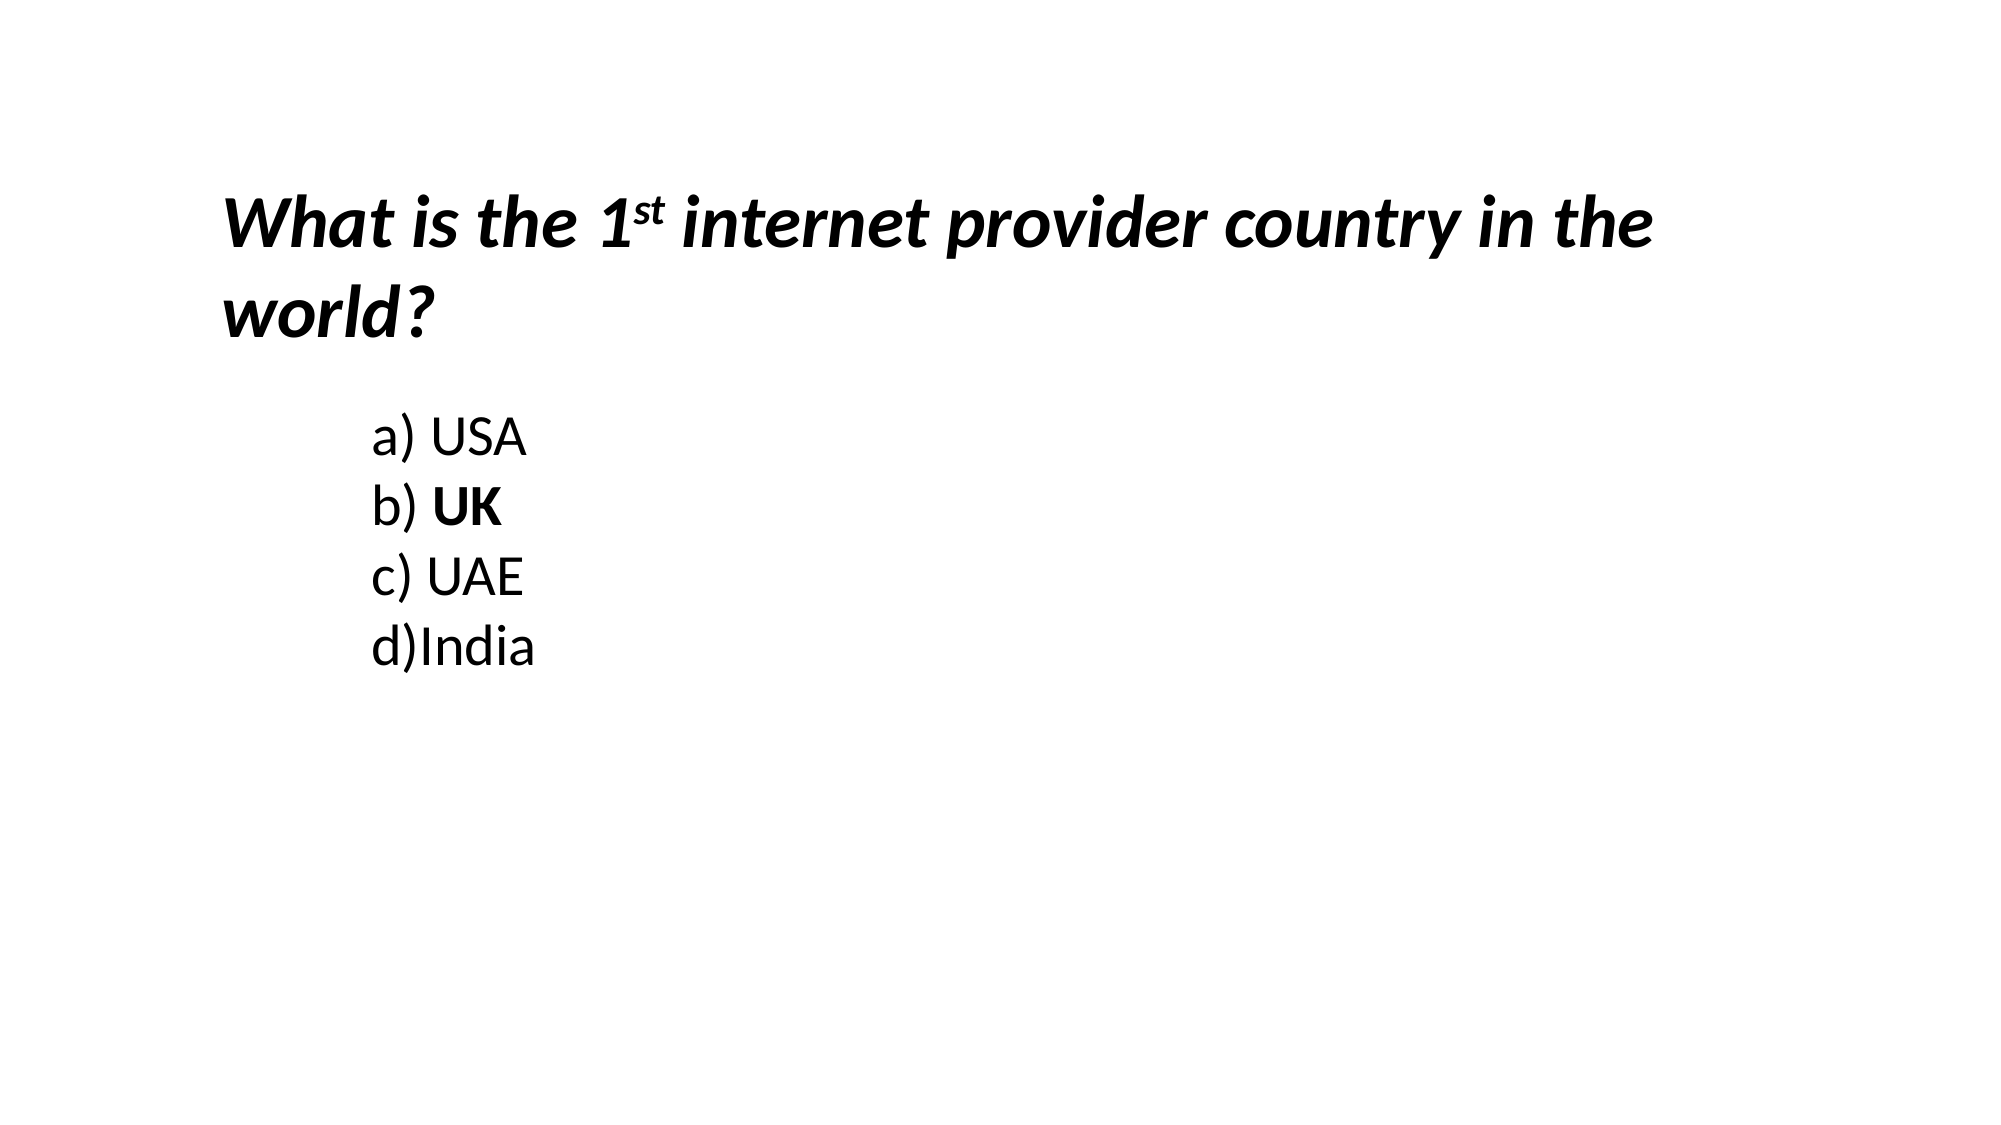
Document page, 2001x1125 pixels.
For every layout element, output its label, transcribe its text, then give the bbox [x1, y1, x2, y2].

text_box What is the 1st internet provider country in the world? a) USA b) UK c) UAE d)India [206, 165, 1818, 685]
